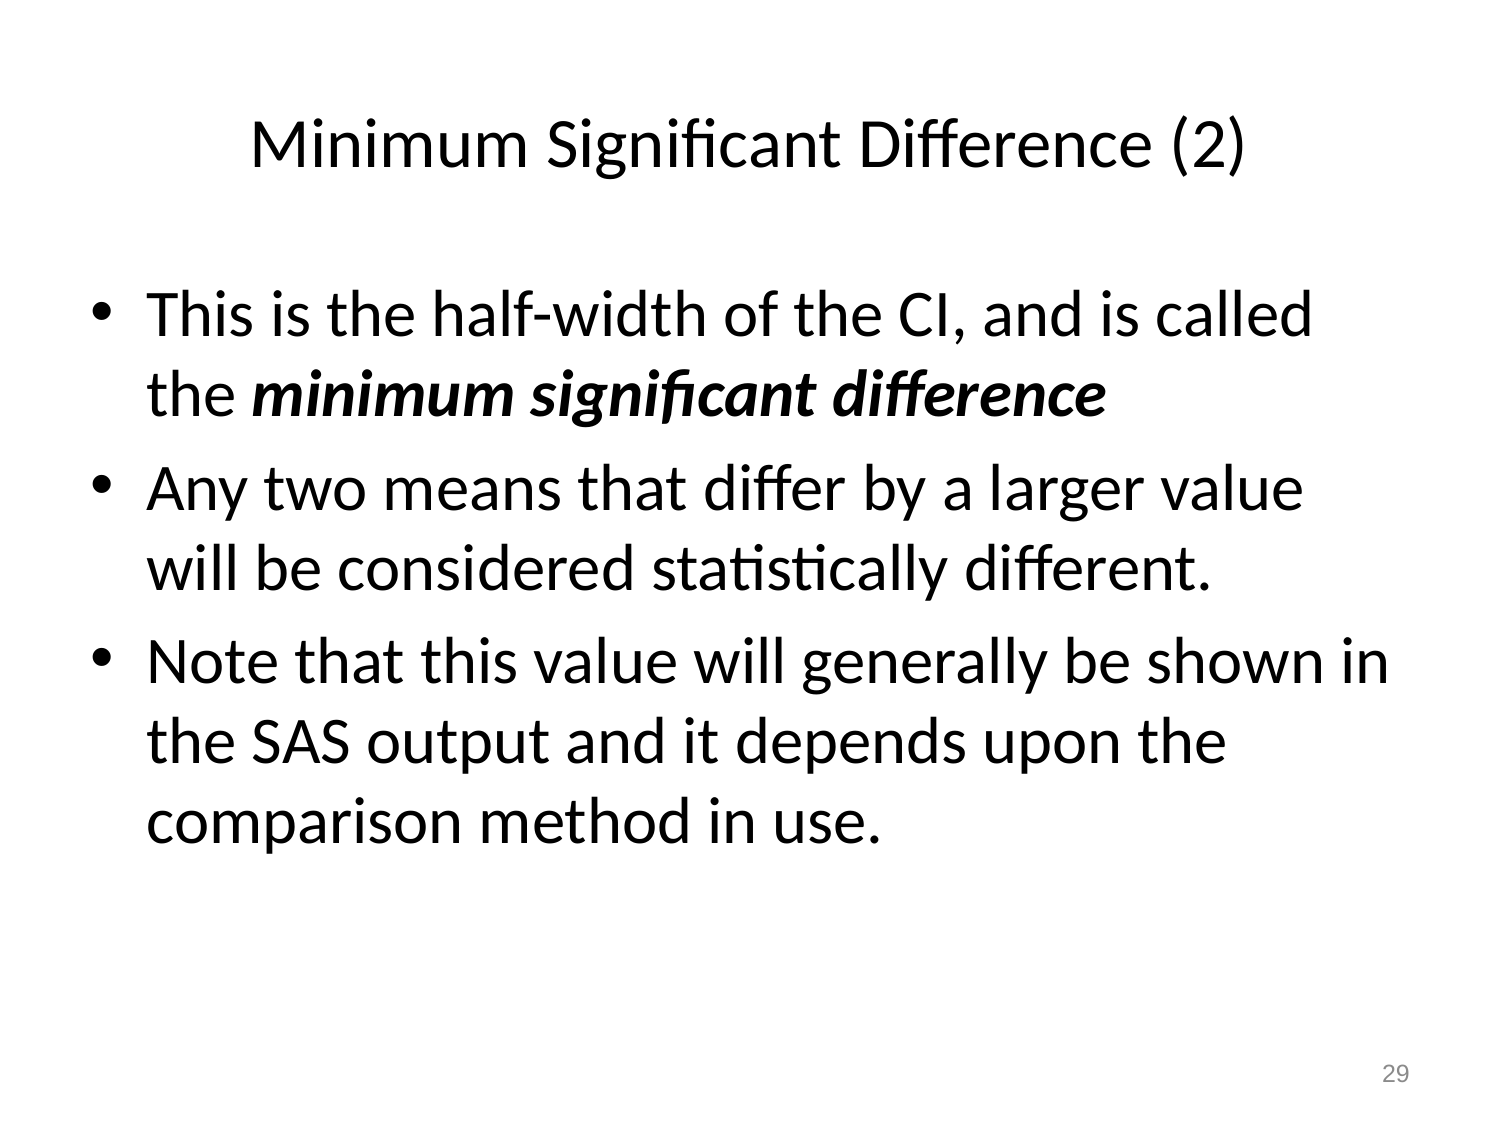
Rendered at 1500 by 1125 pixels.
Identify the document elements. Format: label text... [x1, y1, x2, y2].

slide_number 29 [1074, 1042, 1425, 1103]
title Minimum Significant Difference (2) [75, 45, 1425, 233]
list This is the half-width of the CI, and is called the minimum significant difference Any two means that differ by a larger value will be considered statistically different. Note that this value will generally be shown in the SAS output and it depends upon the comparison method in use. [75, 262, 1425, 1005]
